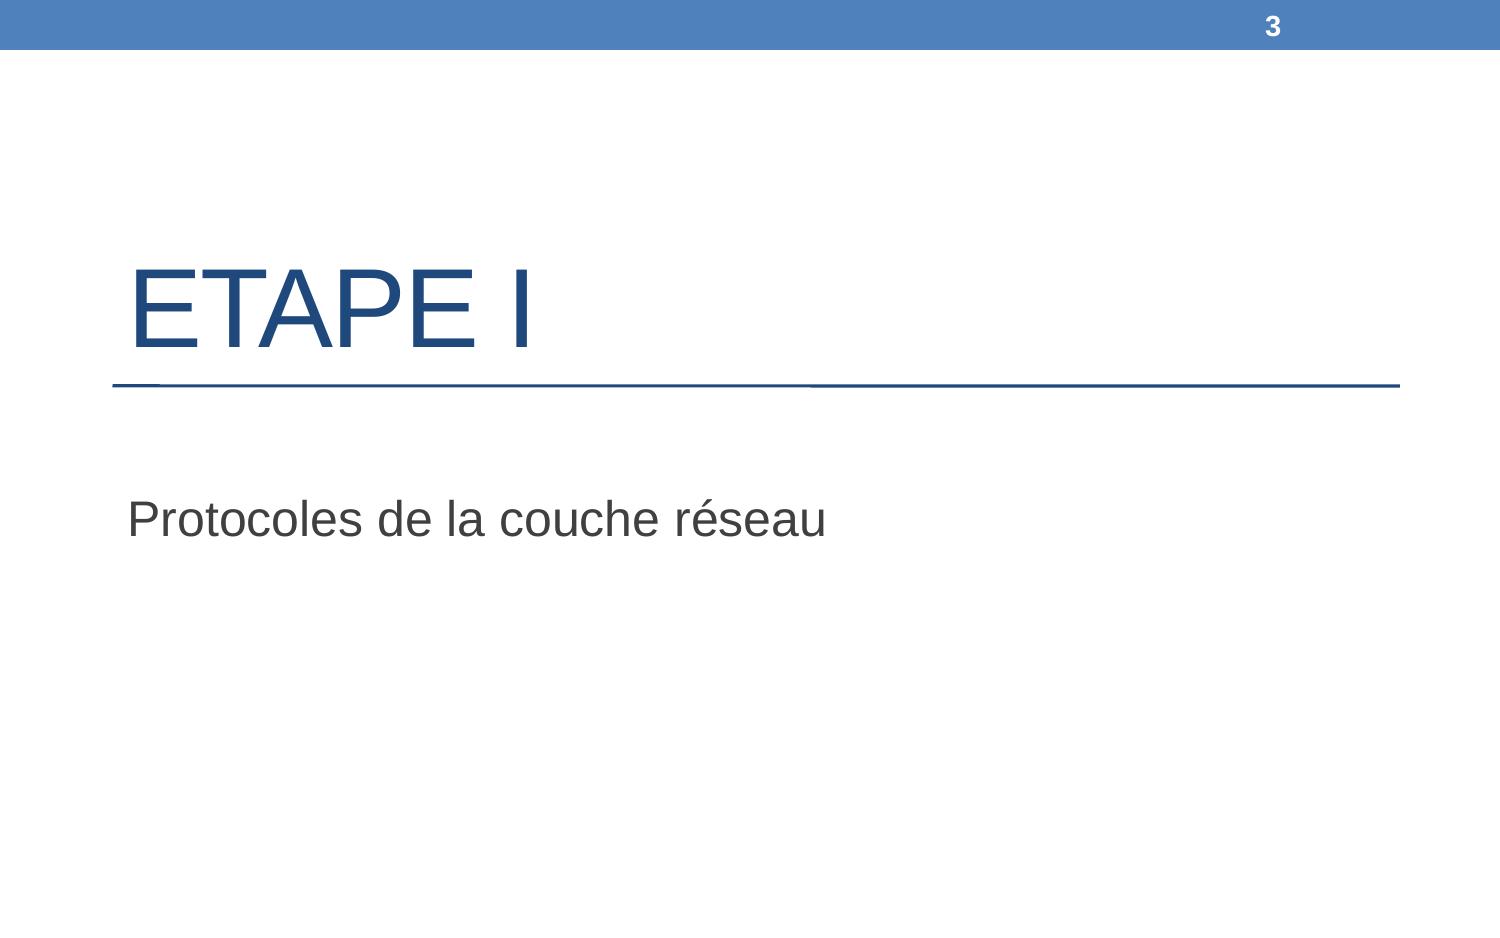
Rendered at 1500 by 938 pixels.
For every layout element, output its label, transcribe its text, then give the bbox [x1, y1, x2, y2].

slide_number 3 [1250, 2, 1425, 48]
subtitle Protocoles de la couche réseau [112, 479, 1400, 719]
title EtapE I [112, 114, 1400, 378]
